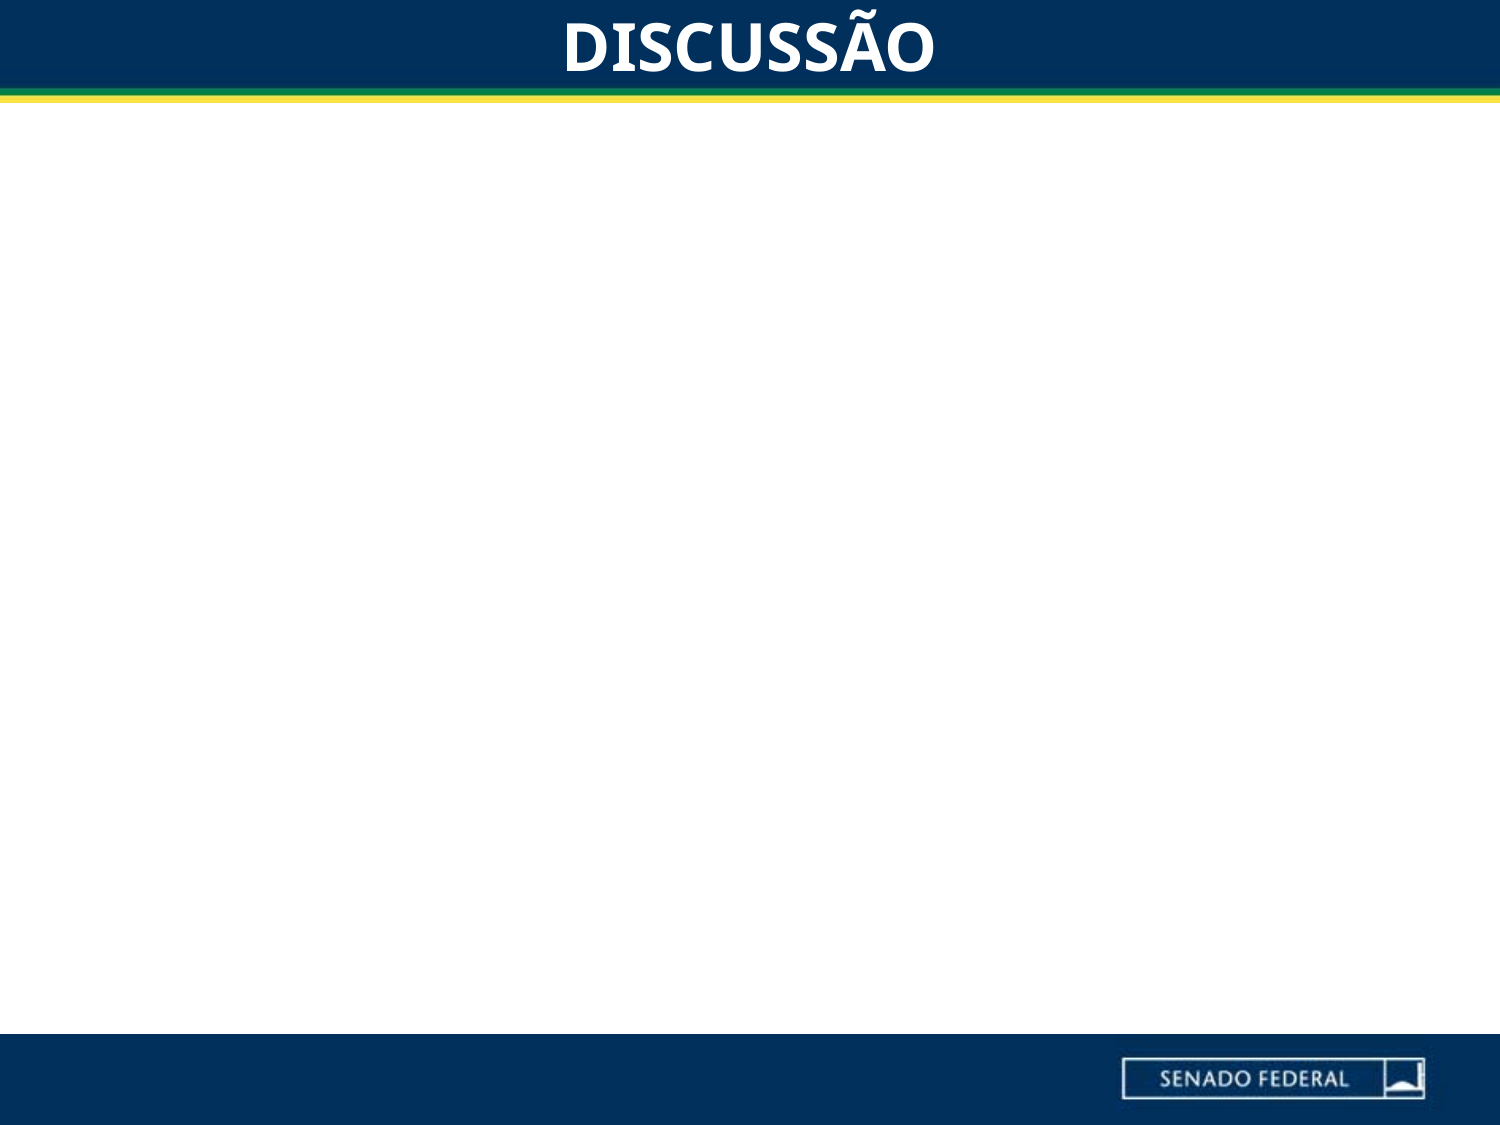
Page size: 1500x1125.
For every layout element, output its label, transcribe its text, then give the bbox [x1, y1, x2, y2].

list [0, 101, 1500, 1036]
title DISCUSSÃO [0, 0, 1500, 91]
picture [0, 91, 1500, 101]
picture [0, 1036, 1500, 1125]
